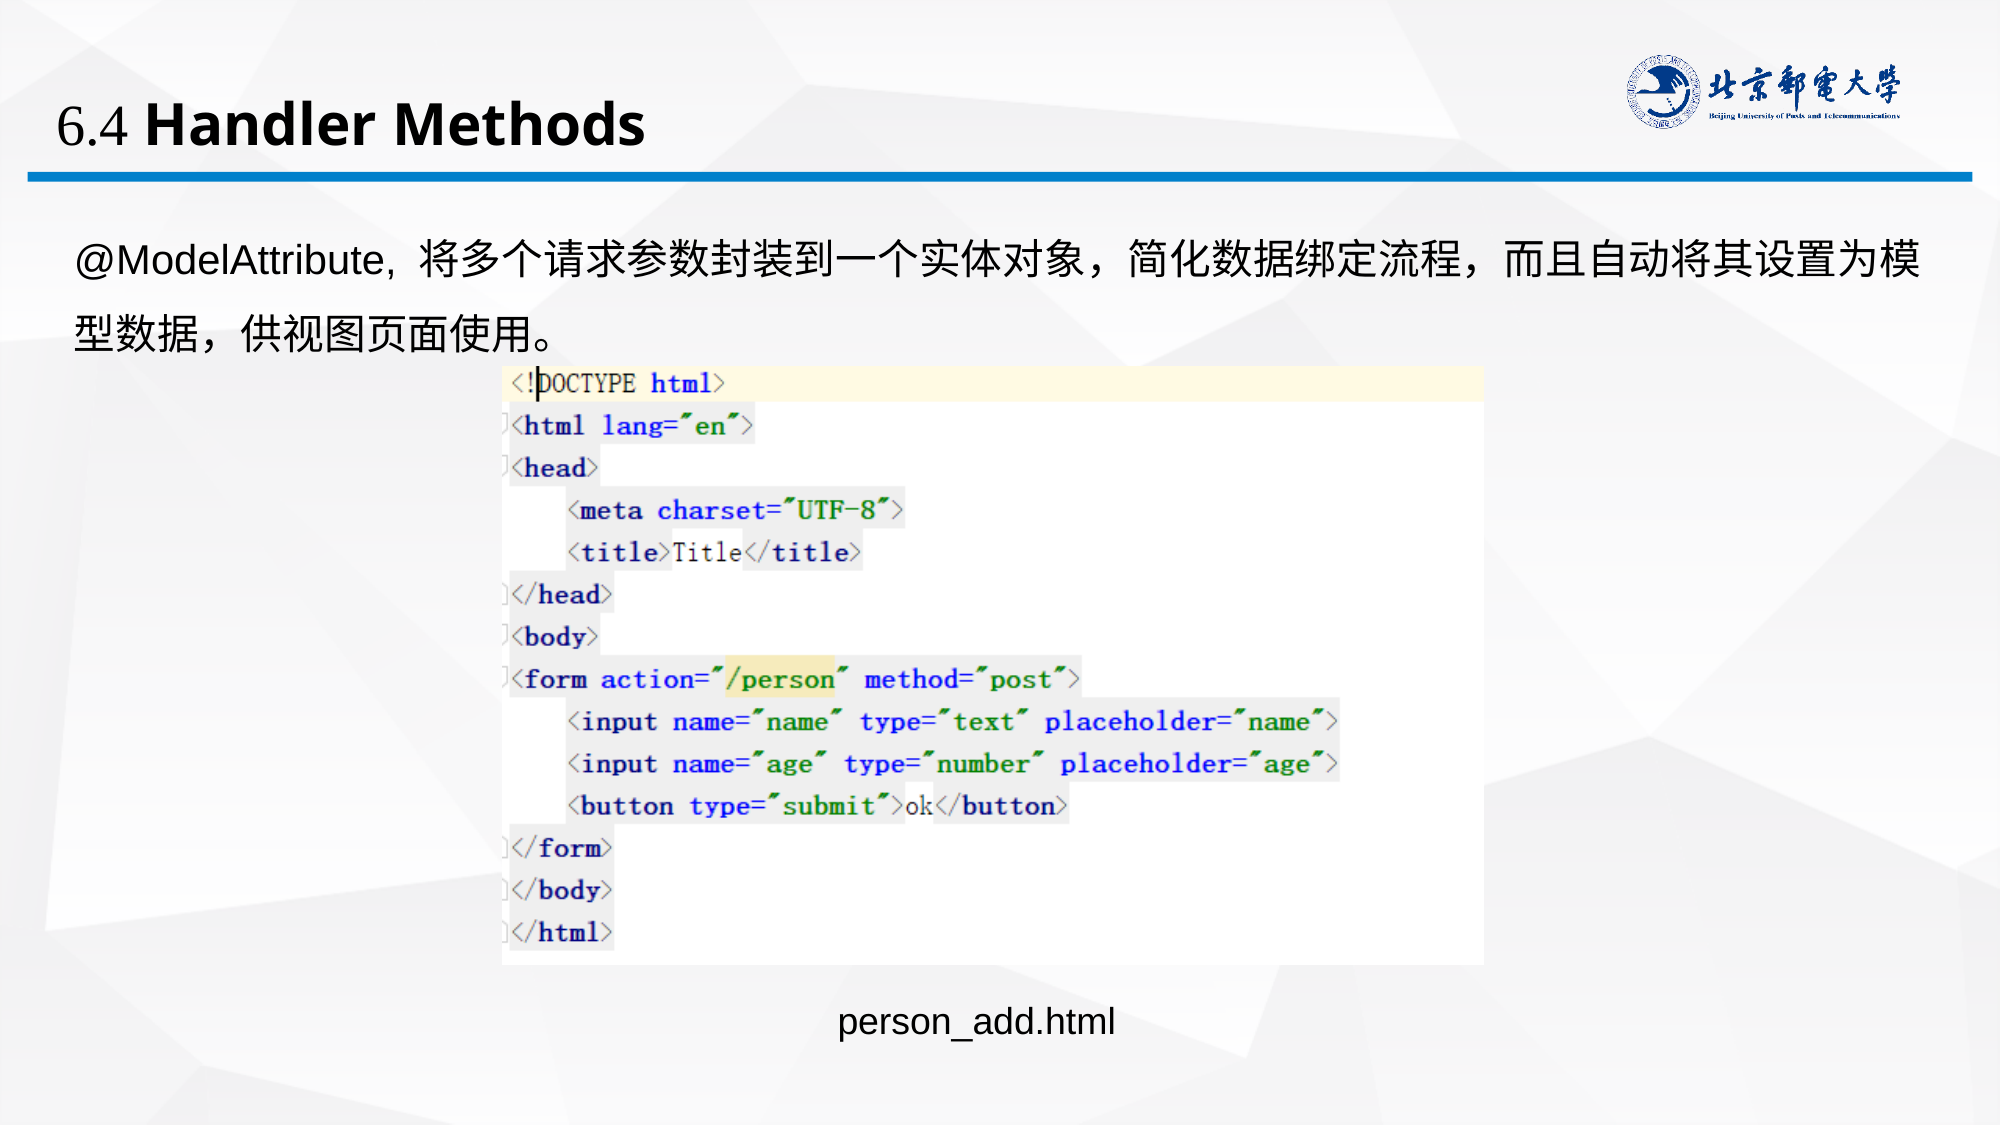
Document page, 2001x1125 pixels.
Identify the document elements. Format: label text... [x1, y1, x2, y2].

text_box person_add.html [822, 989, 1132, 1050]
picture [0, 0, 2000, 1125]
text_box @ModelAttribute, 将多个请求参数封装到一个实体对象，简化数据绑定流程，而且自动将其设置为模型数据，供视图页面使用。 [40, 200, 1946, 449]
title 6.4 Handler Methods [41, 52, 1188, 200]
